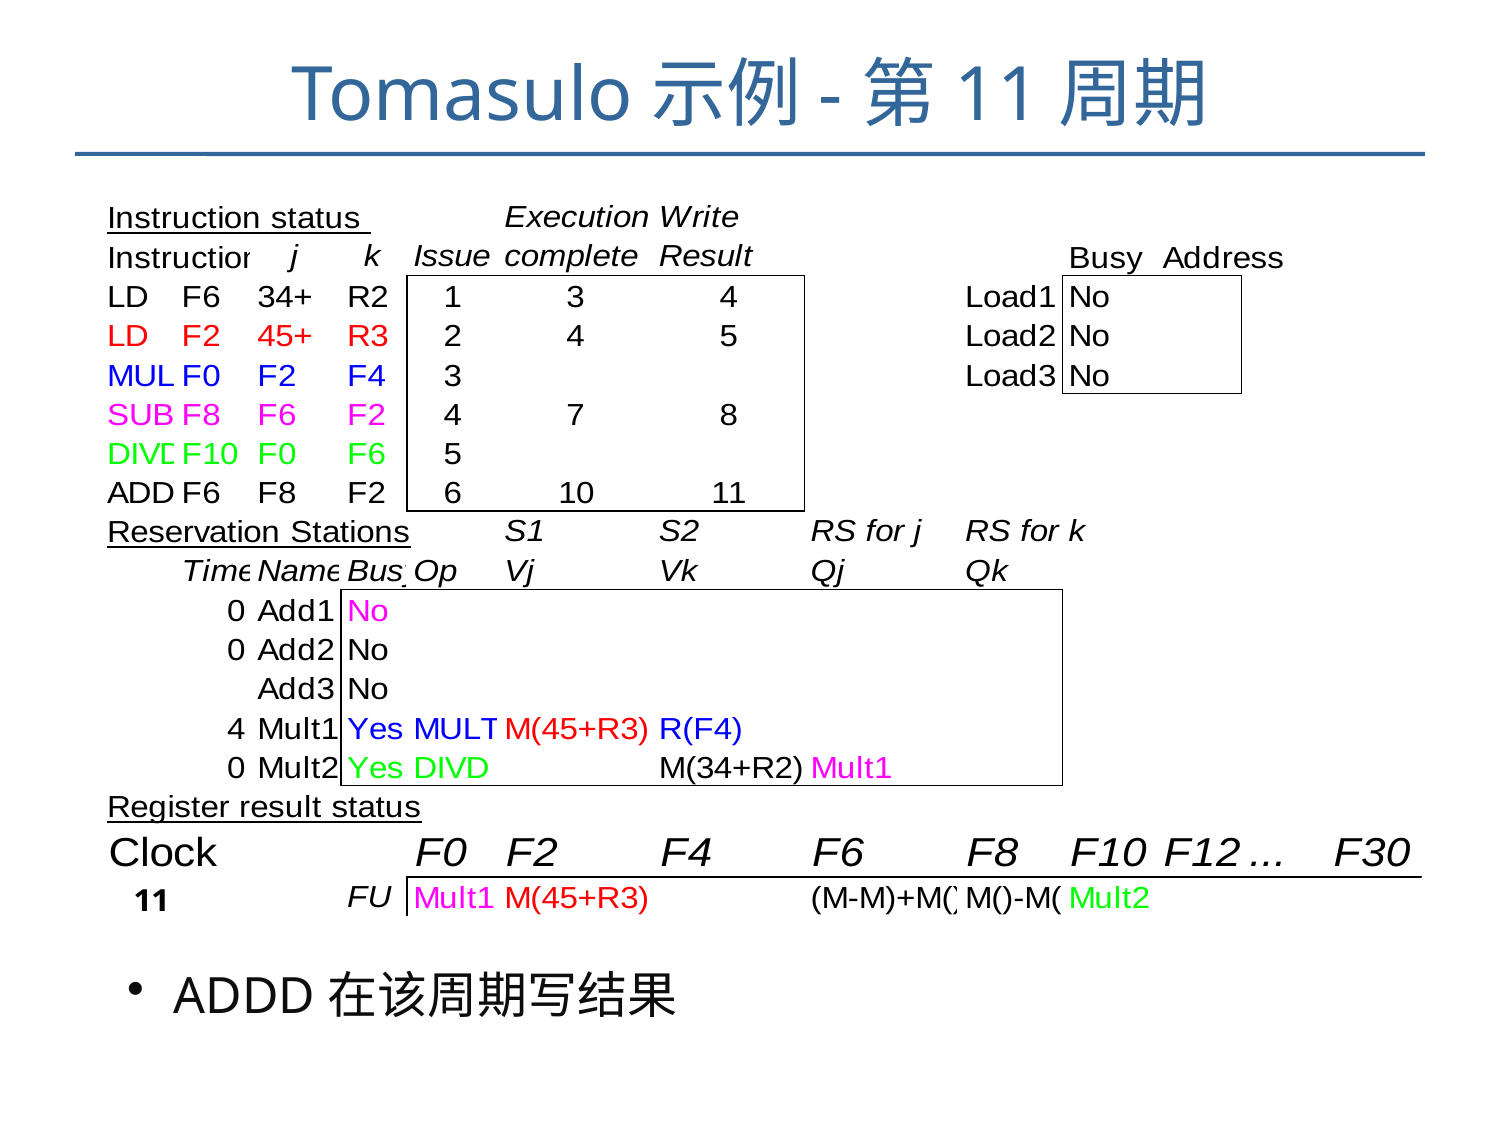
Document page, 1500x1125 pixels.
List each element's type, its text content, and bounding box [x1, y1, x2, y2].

text_box ADDD在该周期写结果 [112, 963, 1407, 1039]
title Tomasulo示例-第11周期 [0, 34, 1500, 147]
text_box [100, 196, 1424, 918]
